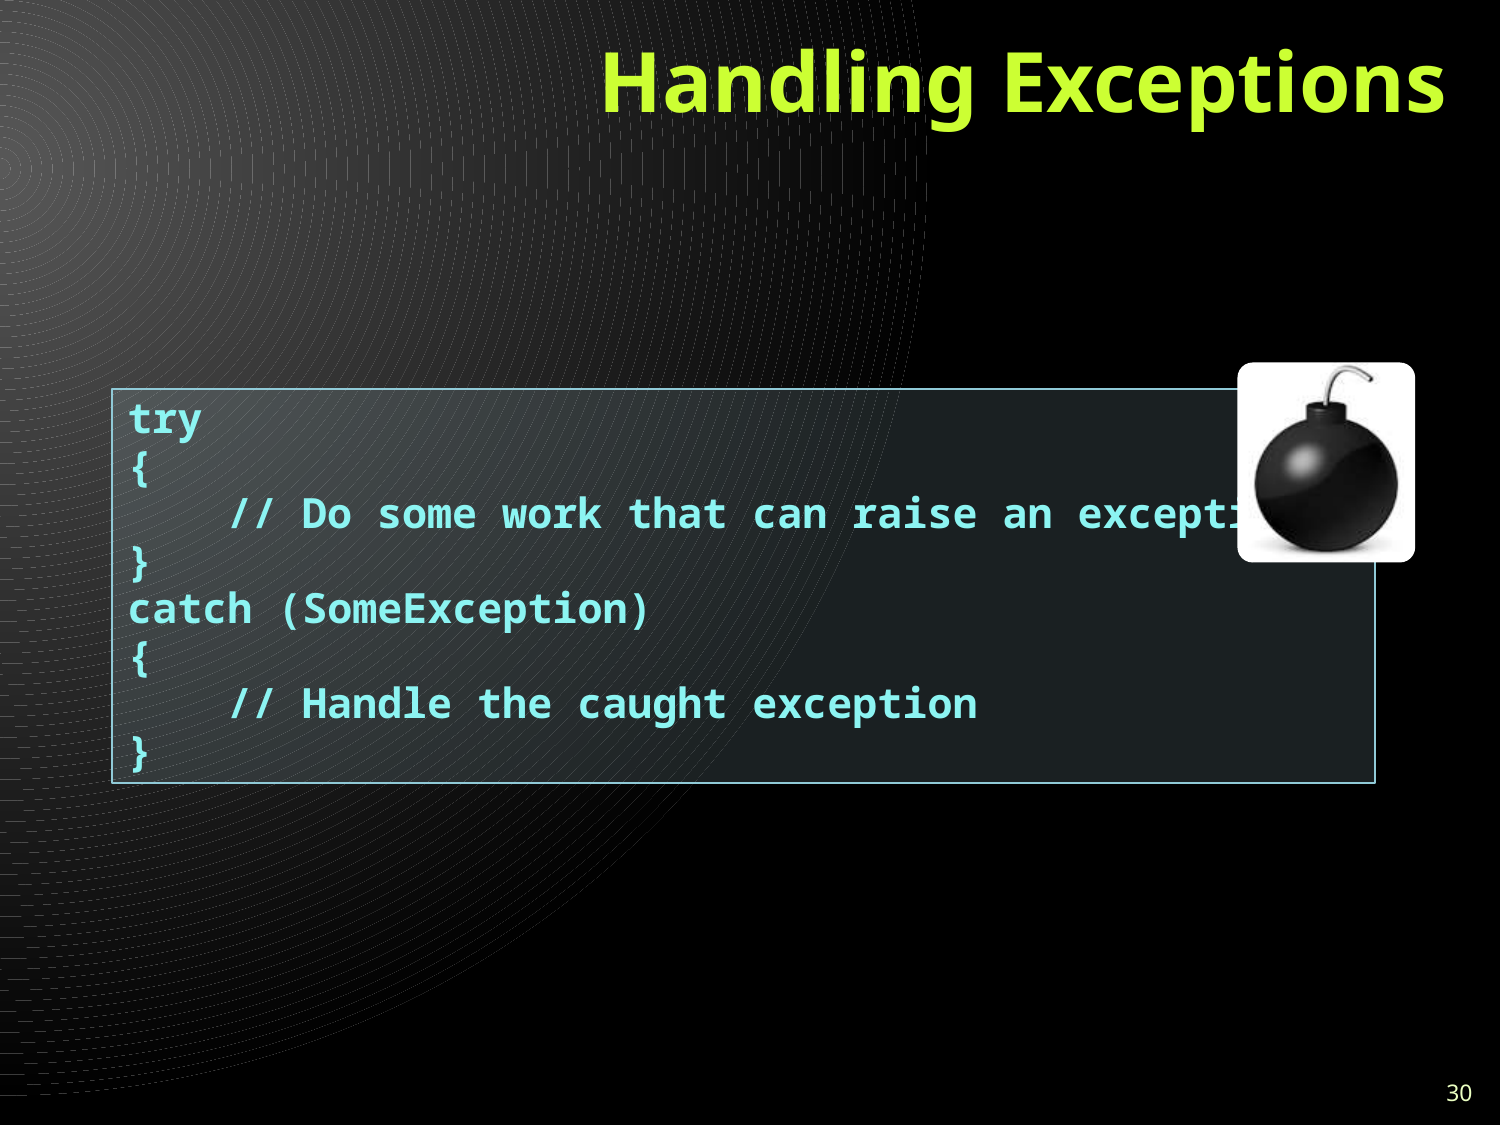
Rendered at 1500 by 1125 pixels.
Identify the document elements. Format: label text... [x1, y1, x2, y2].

picture [1237, 362, 1416, 563]
title Handling Exceptions [300, 12, 1463, 163]
slide_number 30 [1412, 1074, 1488, 1113]
text_box try { // Do some work that can raise an exception } catch (SomeException) { // Handle the caught exception } [112, 388, 1375, 784]
